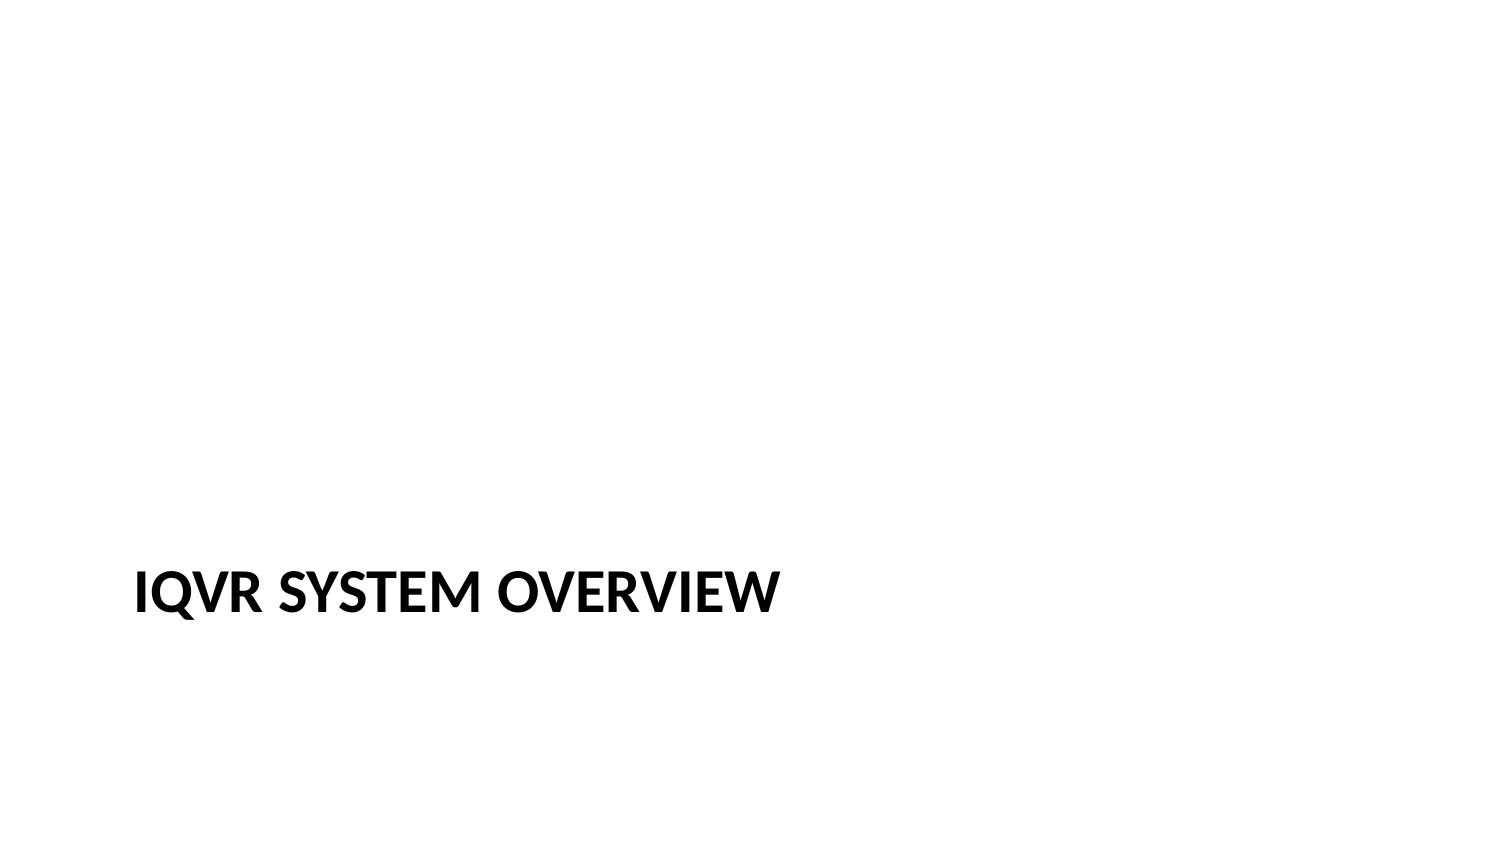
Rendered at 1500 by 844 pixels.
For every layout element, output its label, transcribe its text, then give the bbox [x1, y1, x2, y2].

title iQVR System Overview [118, 542, 1394, 710]
